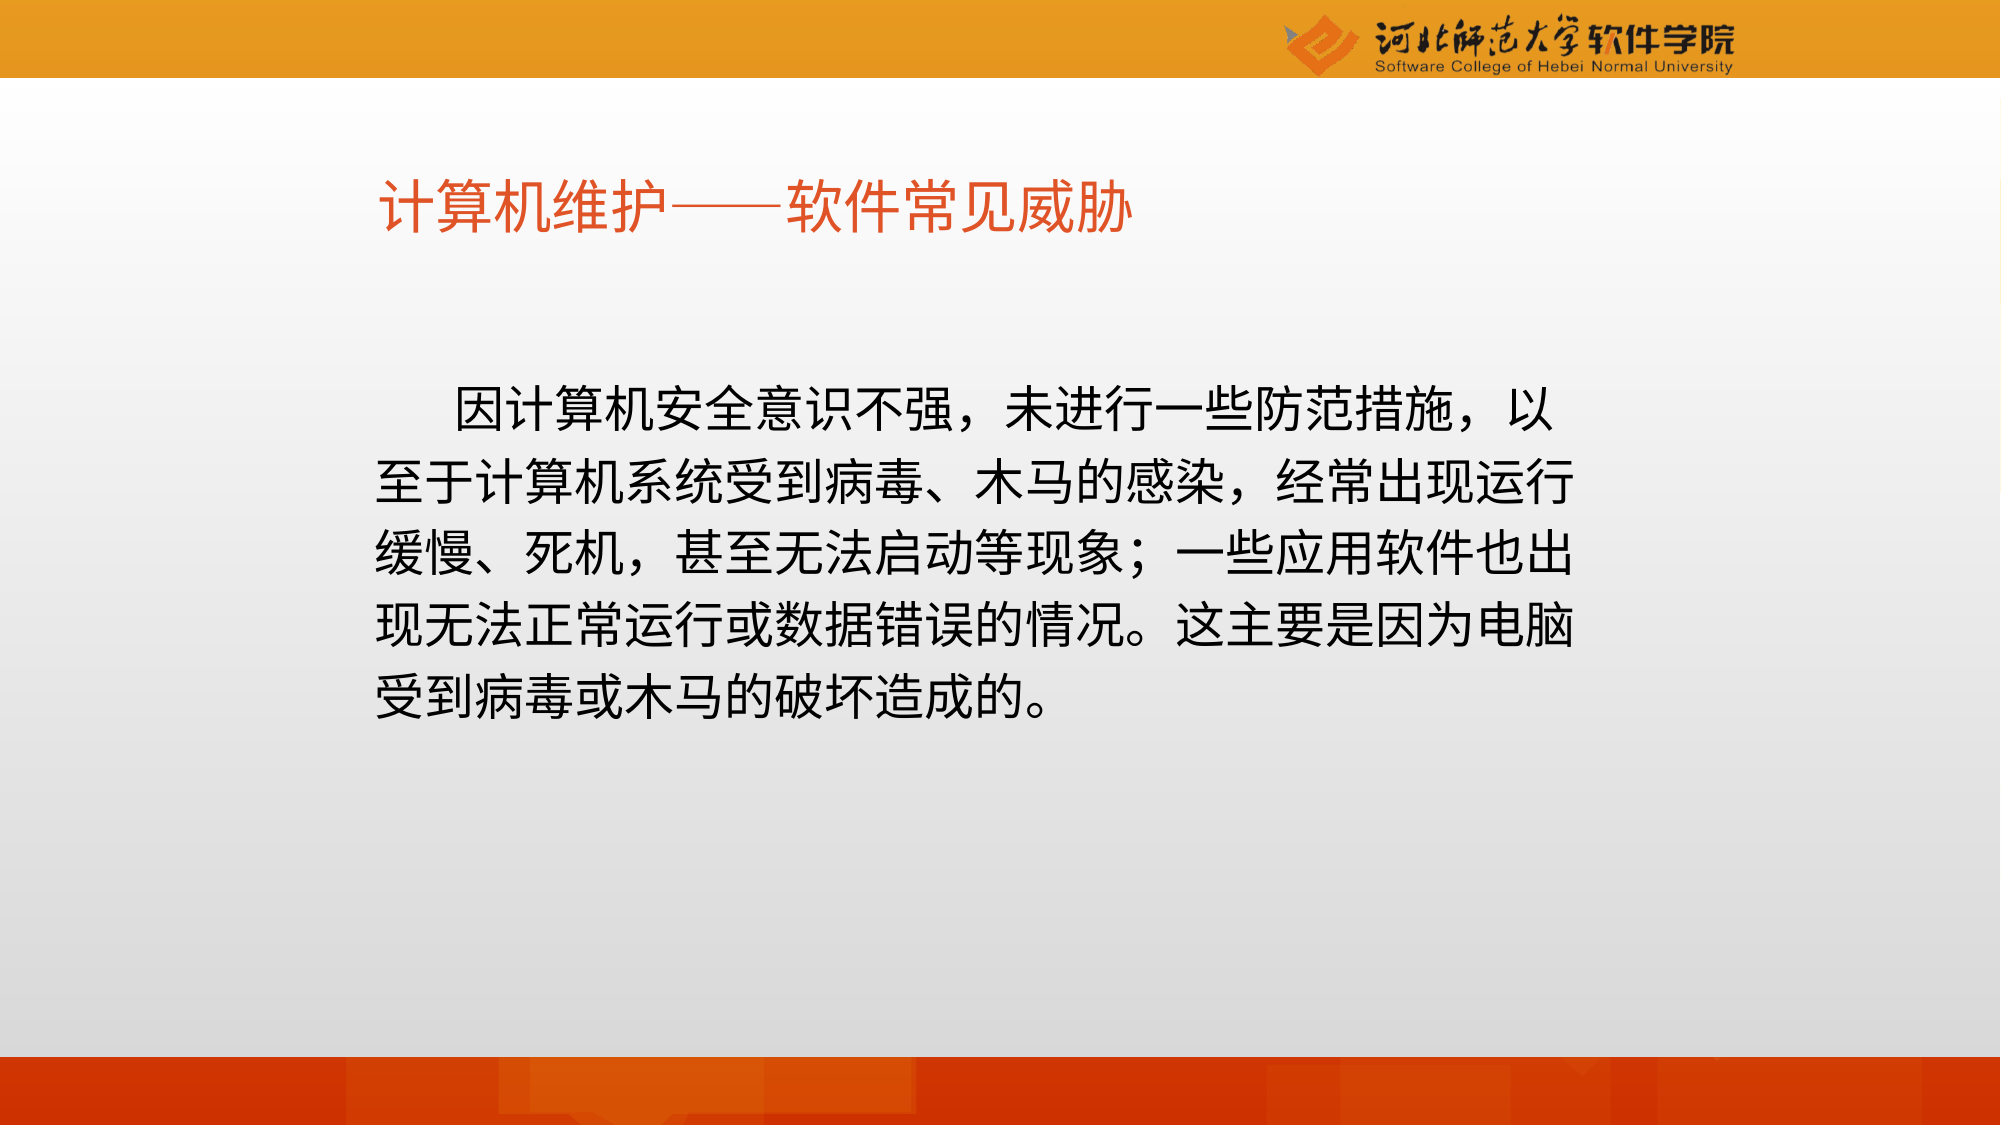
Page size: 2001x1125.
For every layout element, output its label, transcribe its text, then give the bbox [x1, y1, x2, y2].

text_box 因计算机安全意识不强，未进行一些防范措施，以至于计算机系统受到病毒、木马的感染，经常出现运行缓慢、死机，甚至无法启动等现象；一些应用软件也出现无法正常运行或数据错误的情况。这主要是因为电脑受到病毒或木马的破坏造成的。 [303, 308, 1615, 734]
text_box [249, 78, 1750, 1057]
text_box 计算机维护——软件常见威胁 [362, 36, 1532, 248]
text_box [1278, 4, 1751, 79]
